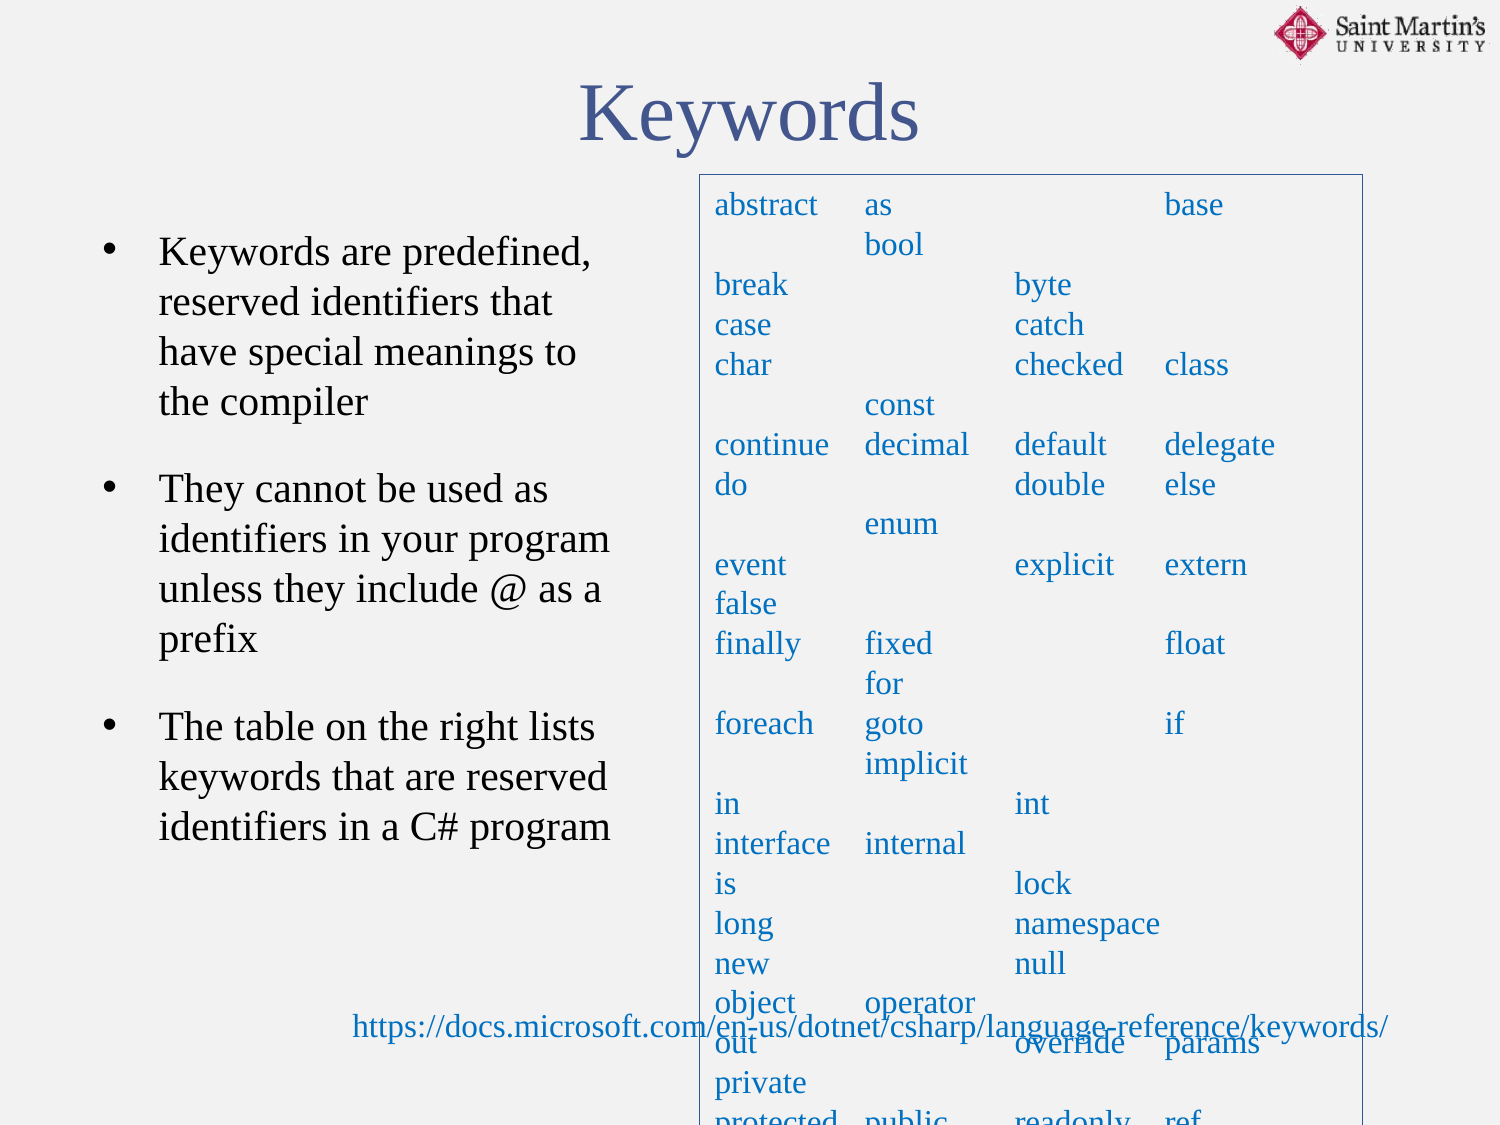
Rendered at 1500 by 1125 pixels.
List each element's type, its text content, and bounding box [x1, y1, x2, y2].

text_box Keywords [108, 49, 1392, 225]
text_box https://docs.microsoft.com/en-us/dotnet/csharp/language-reference/keywords/ [337, 997, 1450, 1052]
text_box abstract as base bool break byte case catch char checked class const continue decimal default delegate do double else enum event explicit extern false finally fixed float for foreach goto if implicit in int interface internal is lock long namespace new null object operator out override params private protected public readonly ref return sbyte sealed short sizeof stackalloc static string struct switch this throw true try typeof uint ulong unchecked unsafe ushort using virtual void volatile while [699, 1052, 1363, 1125]
picture [1264, 0, 1500, 65]
text_box Keywords are predefined, reserved identifiers that have special meanings to the compiler They cannot be used as identifiers in your program unless they include @ as a prefix The table on the right lists keywords that are reserved identifiers in a C# program [87, 216, 638, 857]
text_box abstract as base bool break byte case catch char checked class const continue decimal default delegate do double else enum event explicit extern false finally fixed float for foreach goto if implicit in int interface internal is lock long namespace new null object operator out override params private protected public readonly ref return sbyte sealed short sizeof stackalloc static string struct switch this throw true try typeof uint ulong unchecked unsafe ushort using virtual void volatile while [699, 174, 1363, 997]
